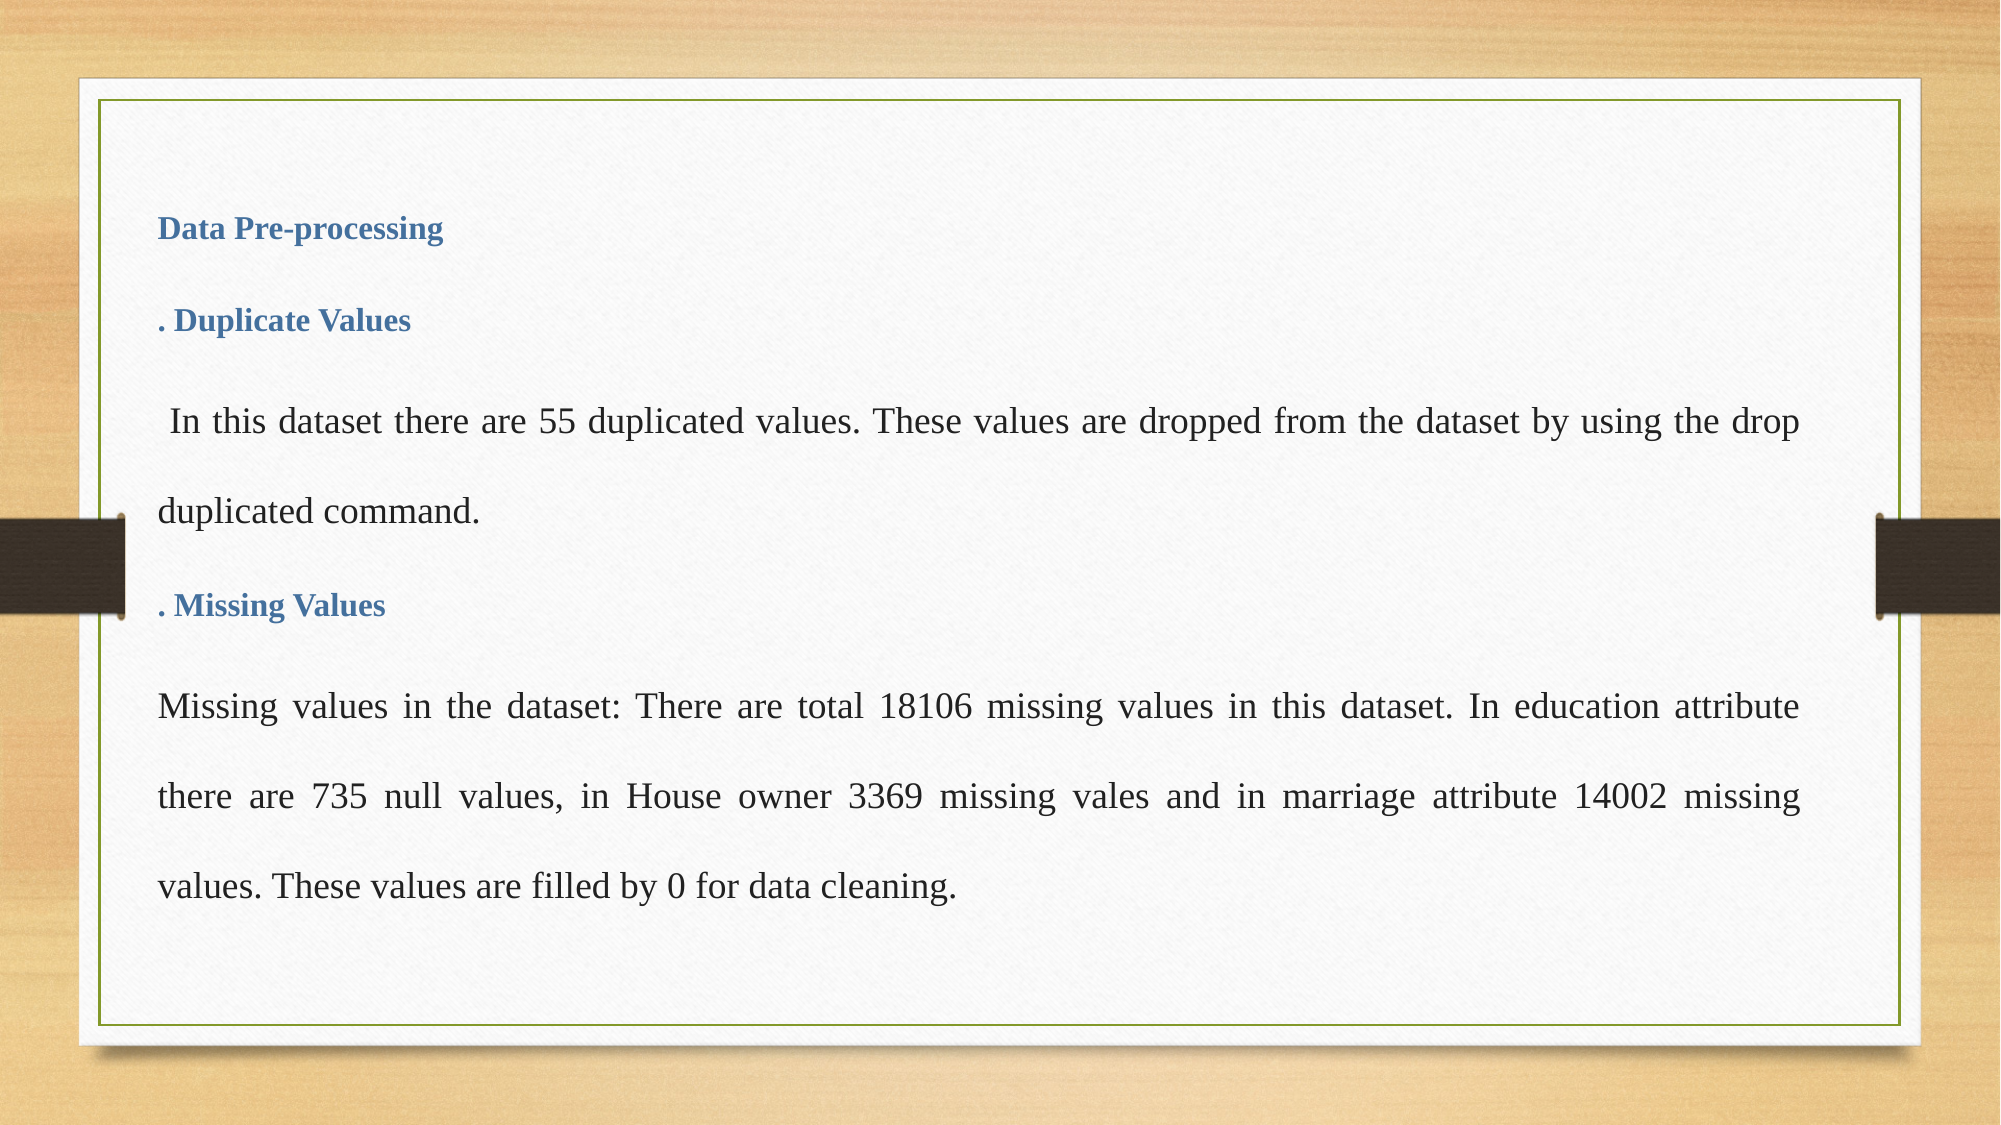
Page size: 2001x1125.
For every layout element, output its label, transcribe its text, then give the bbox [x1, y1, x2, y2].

picture [0, 0, 2001, 1125]
text_box Data Pre-processing . Duplicate Values In this dataset there are 55 duplicated values. These values are dropped from the dataset by using the drop duplicated command. . Missing Values Missing values in the dataset: There are total 18106 missing values in this dataset. In education attribute there are 735 null values, in House owner 3369 missing vales and in marriage attribute 14002 missing values. These values are filled by 0 for data cleaning. [142, 158, 1818, 976]
